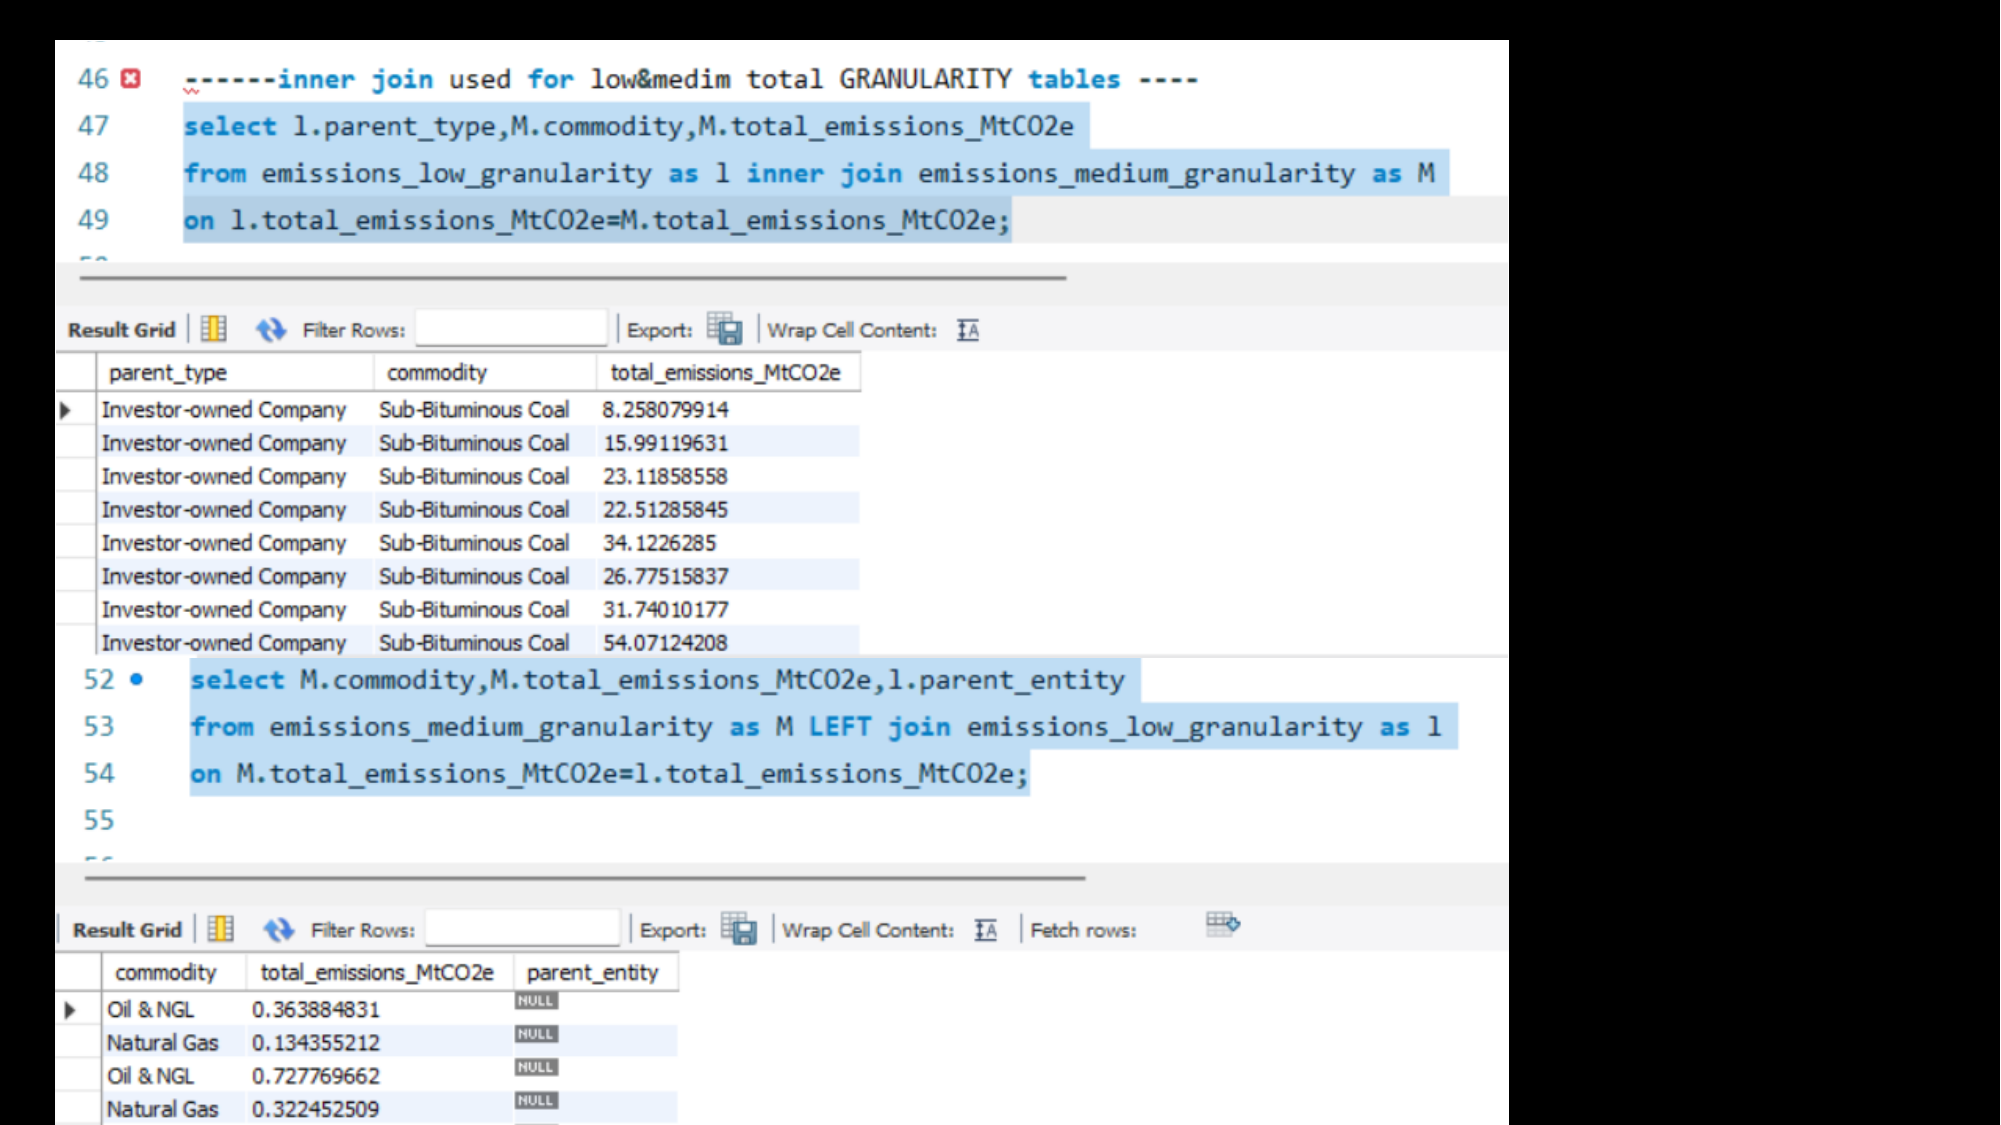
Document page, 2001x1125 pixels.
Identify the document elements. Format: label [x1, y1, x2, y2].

picture [55, 40, 1509, 1125]
